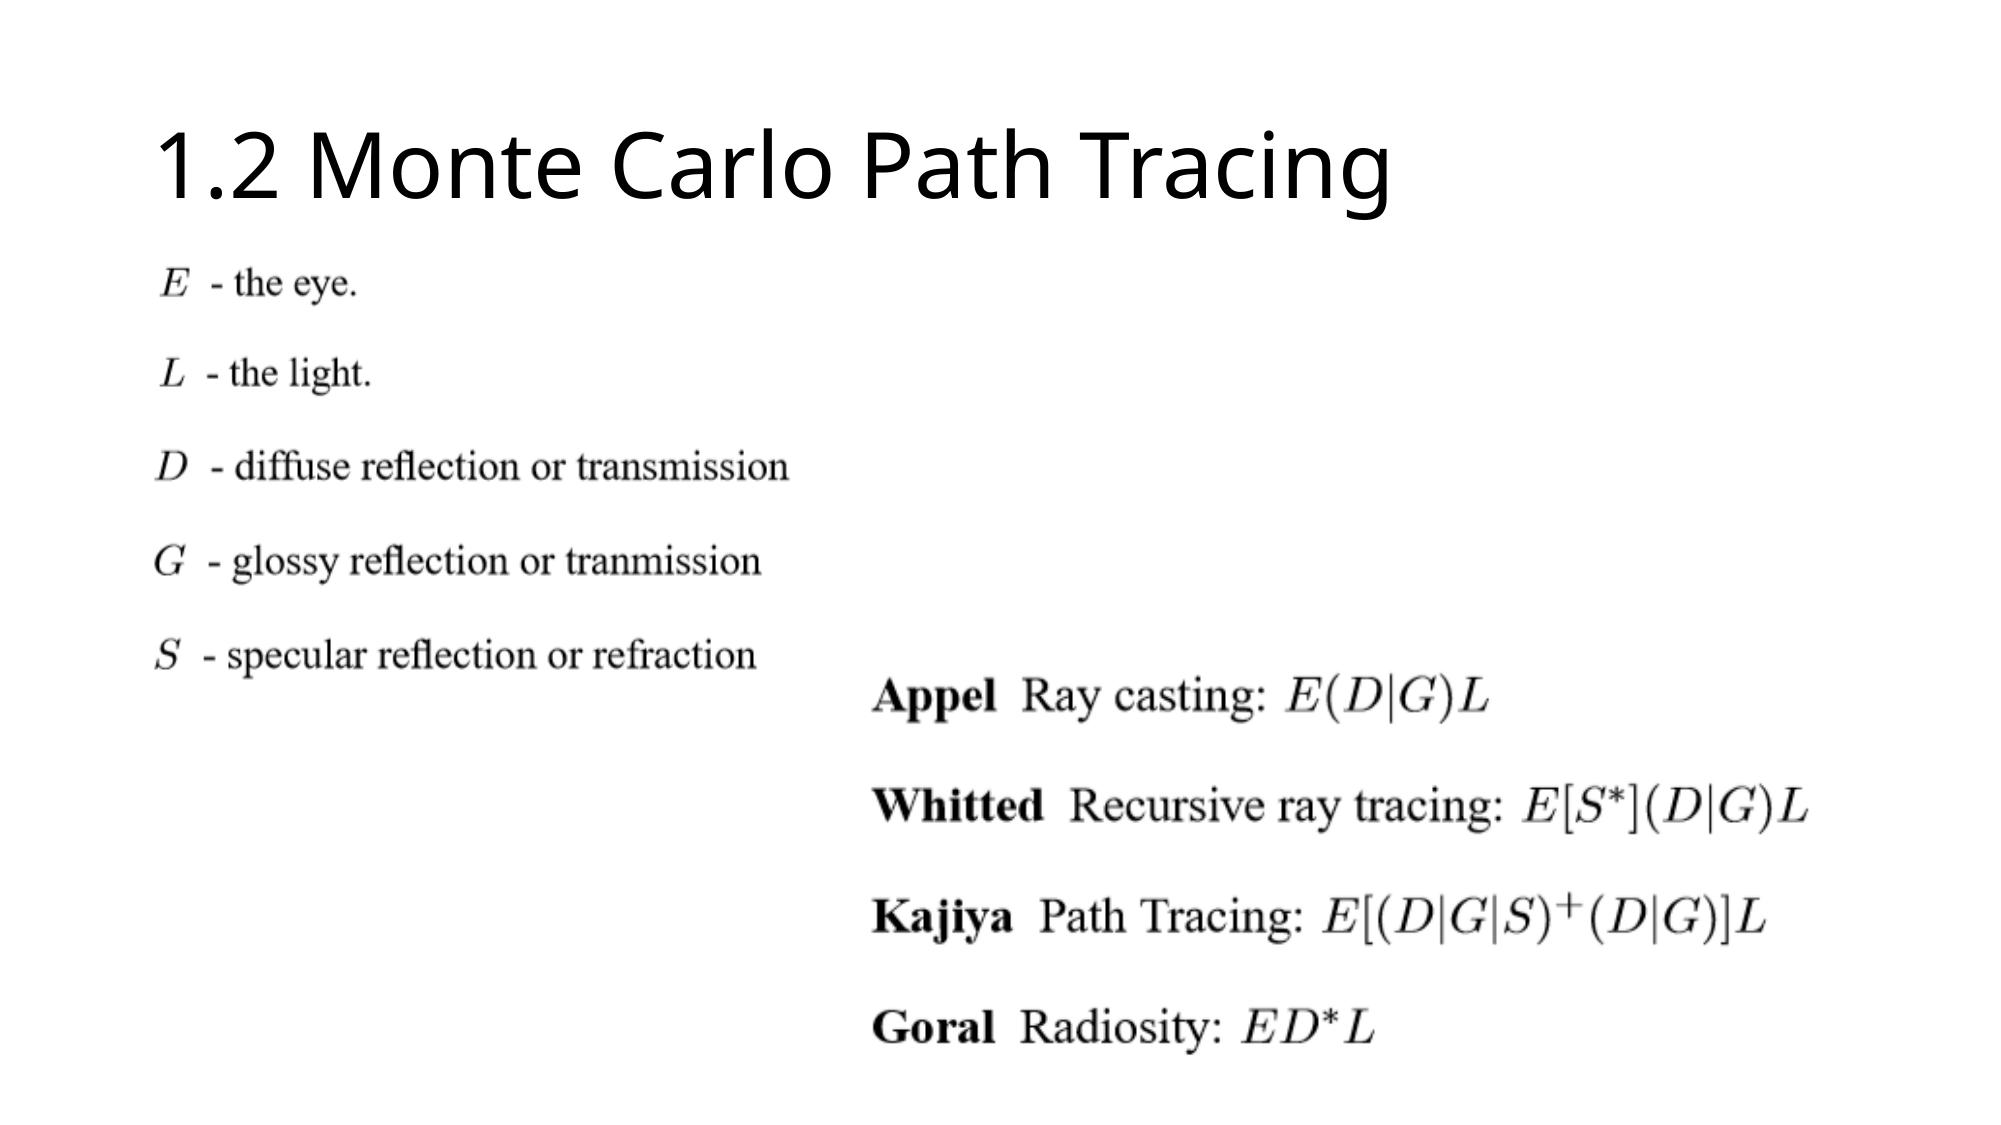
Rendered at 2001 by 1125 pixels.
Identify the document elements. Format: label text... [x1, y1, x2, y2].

picture [140, 419, 813, 711]
title 1.2 Monte Carlo Path Tracing [137, 59, 1863, 278]
picture [149, 253, 396, 412]
picture [864, 668, 1854, 1057]
